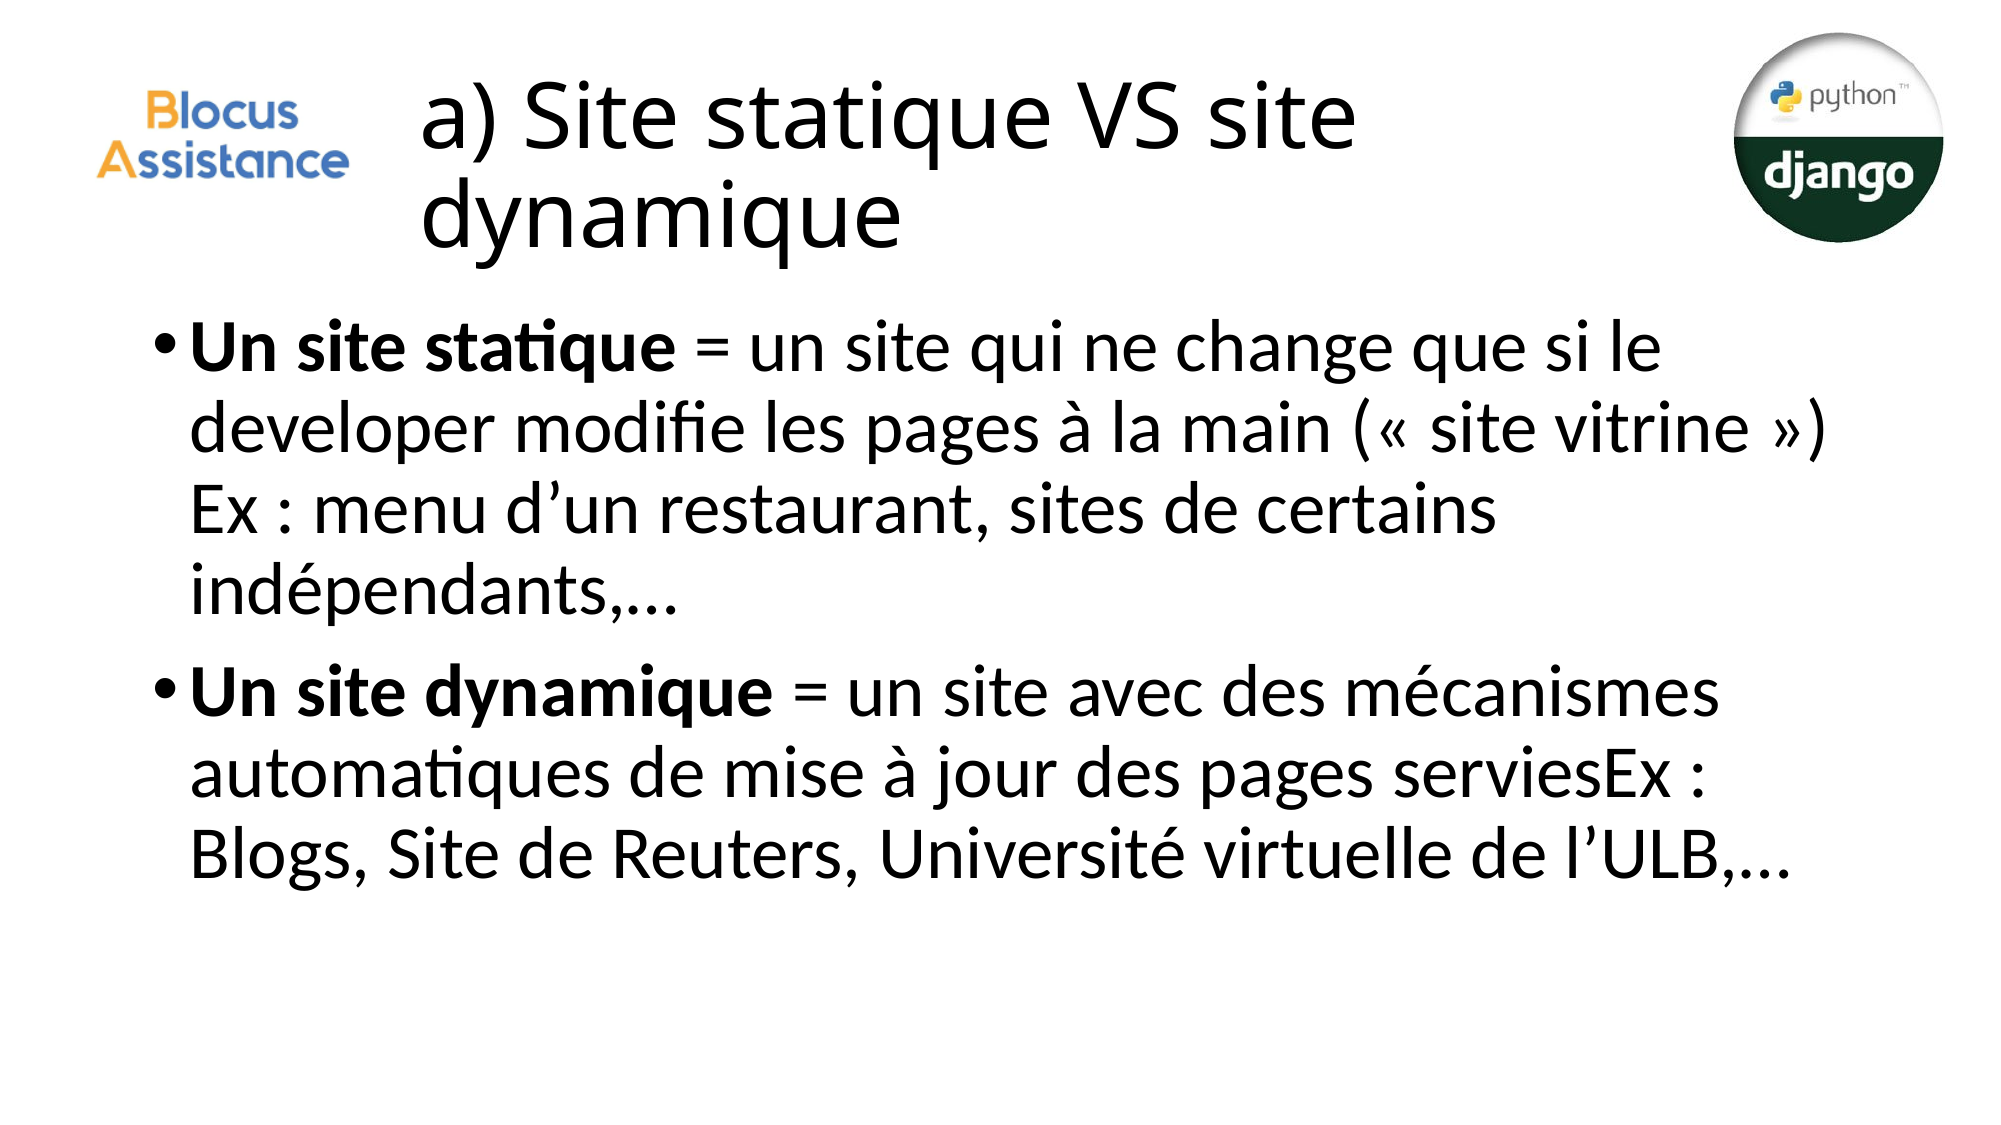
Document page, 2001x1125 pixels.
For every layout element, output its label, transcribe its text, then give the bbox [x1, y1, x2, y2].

picture [82, 0, 360, 278]
picture [1732, 32, 1945, 245]
title a) Site statique VS site dynamique [404, 59, 1772, 278]
list Un site statique = un site qui ne change que si le developer modifie les pages à la main (« site vitrine ») Ex : menu d’un restaurant, sites de certains indépendants,… Un site dynamique = un site avec des mécanismes automatiques de mise à jour des pages servies Ex : Blogs, Site de Reuters, Université virtuelle de l’ULB,… [137, 299, 1863, 1014]
